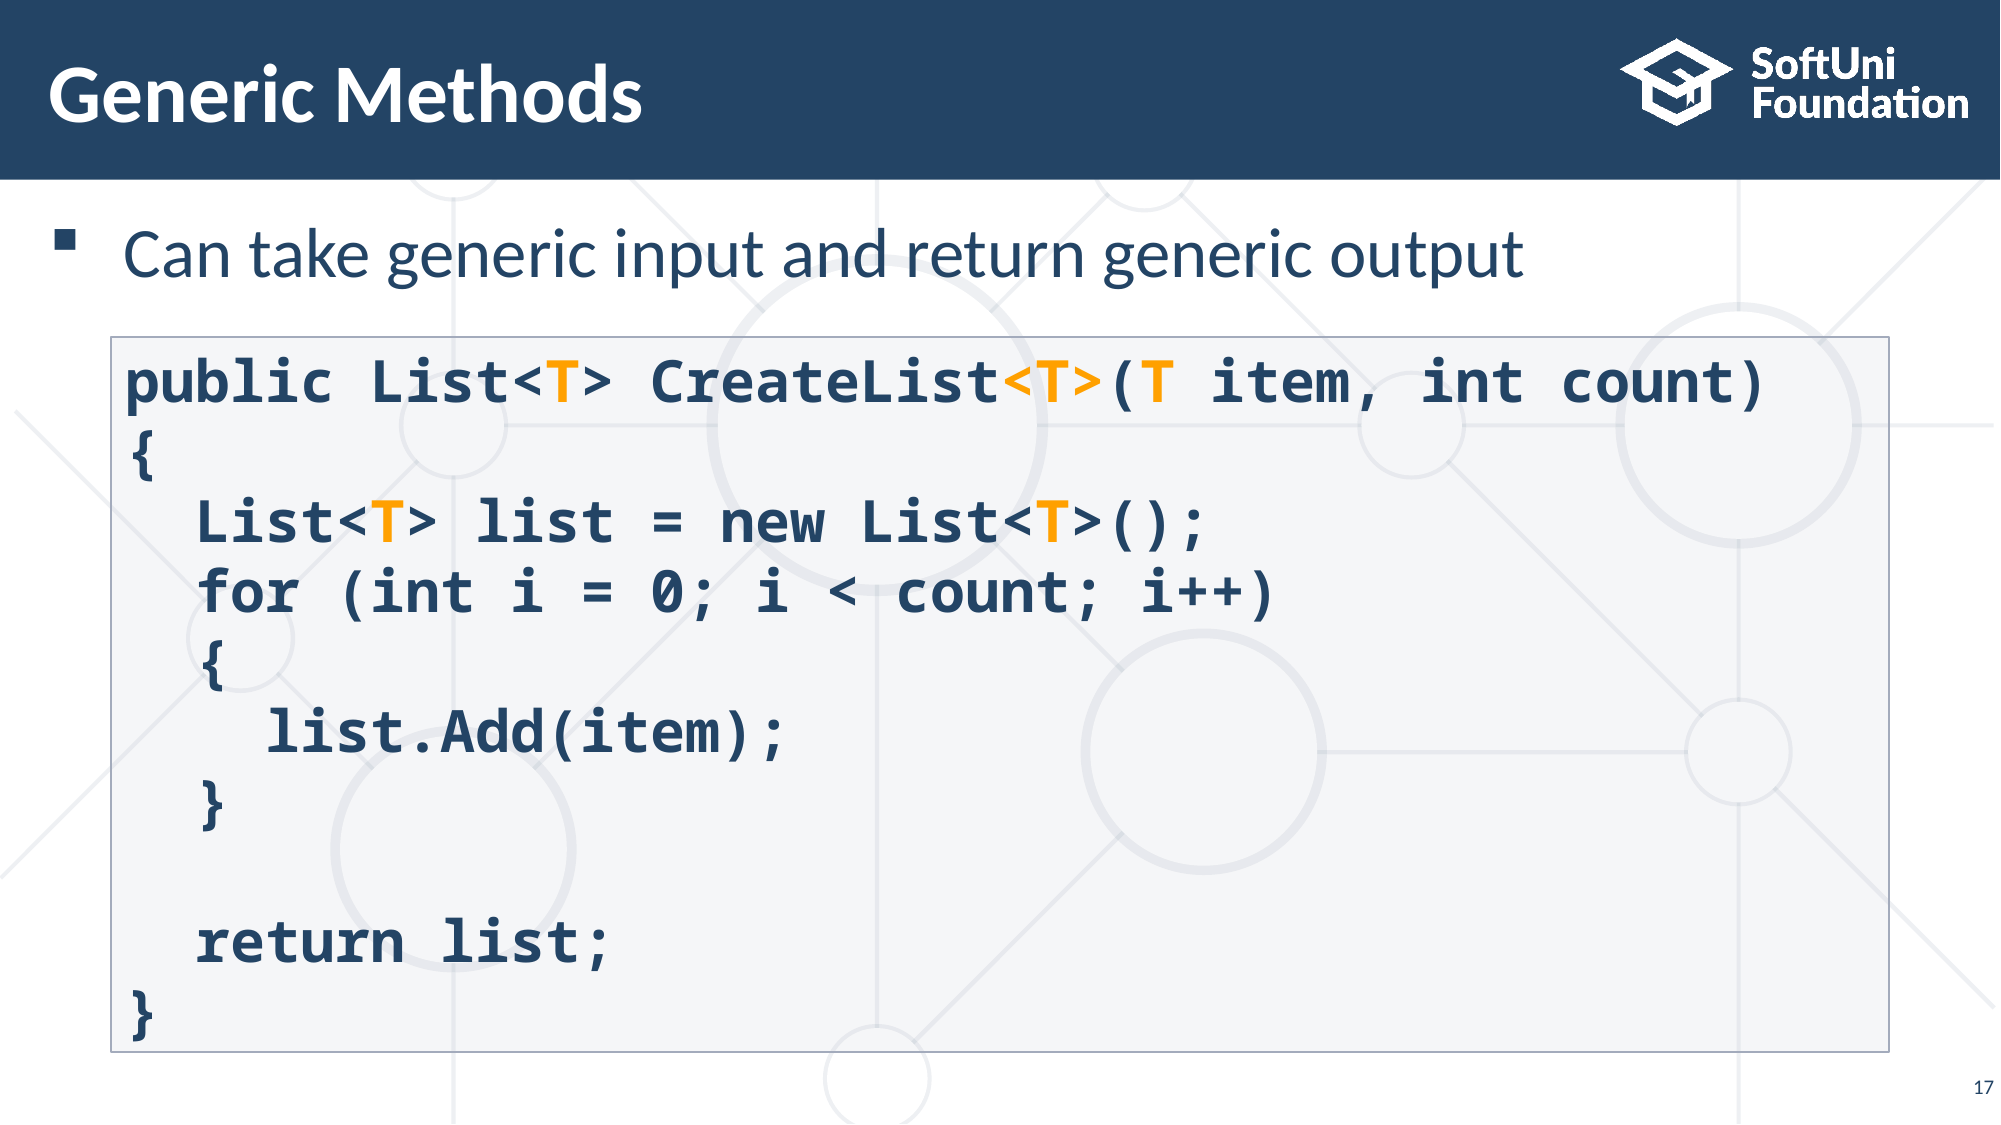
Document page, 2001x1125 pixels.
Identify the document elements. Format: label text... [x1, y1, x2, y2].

list Can take generic input and return generic output [31, 196, 1970, 1050]
slide_number 17 [1929, 1070, 2000, 1103]
text_box public List<T> CreateList<T>(T item, int count) { List<T> list = new List<T>(); for (int i = 0; i < count; i++) { list.Add(item); } return list; } [110, 337, 1889, 1052]
title Generic Methods [31, 16, 1591, 162]
picture [1619, 38, 1968, 126]
